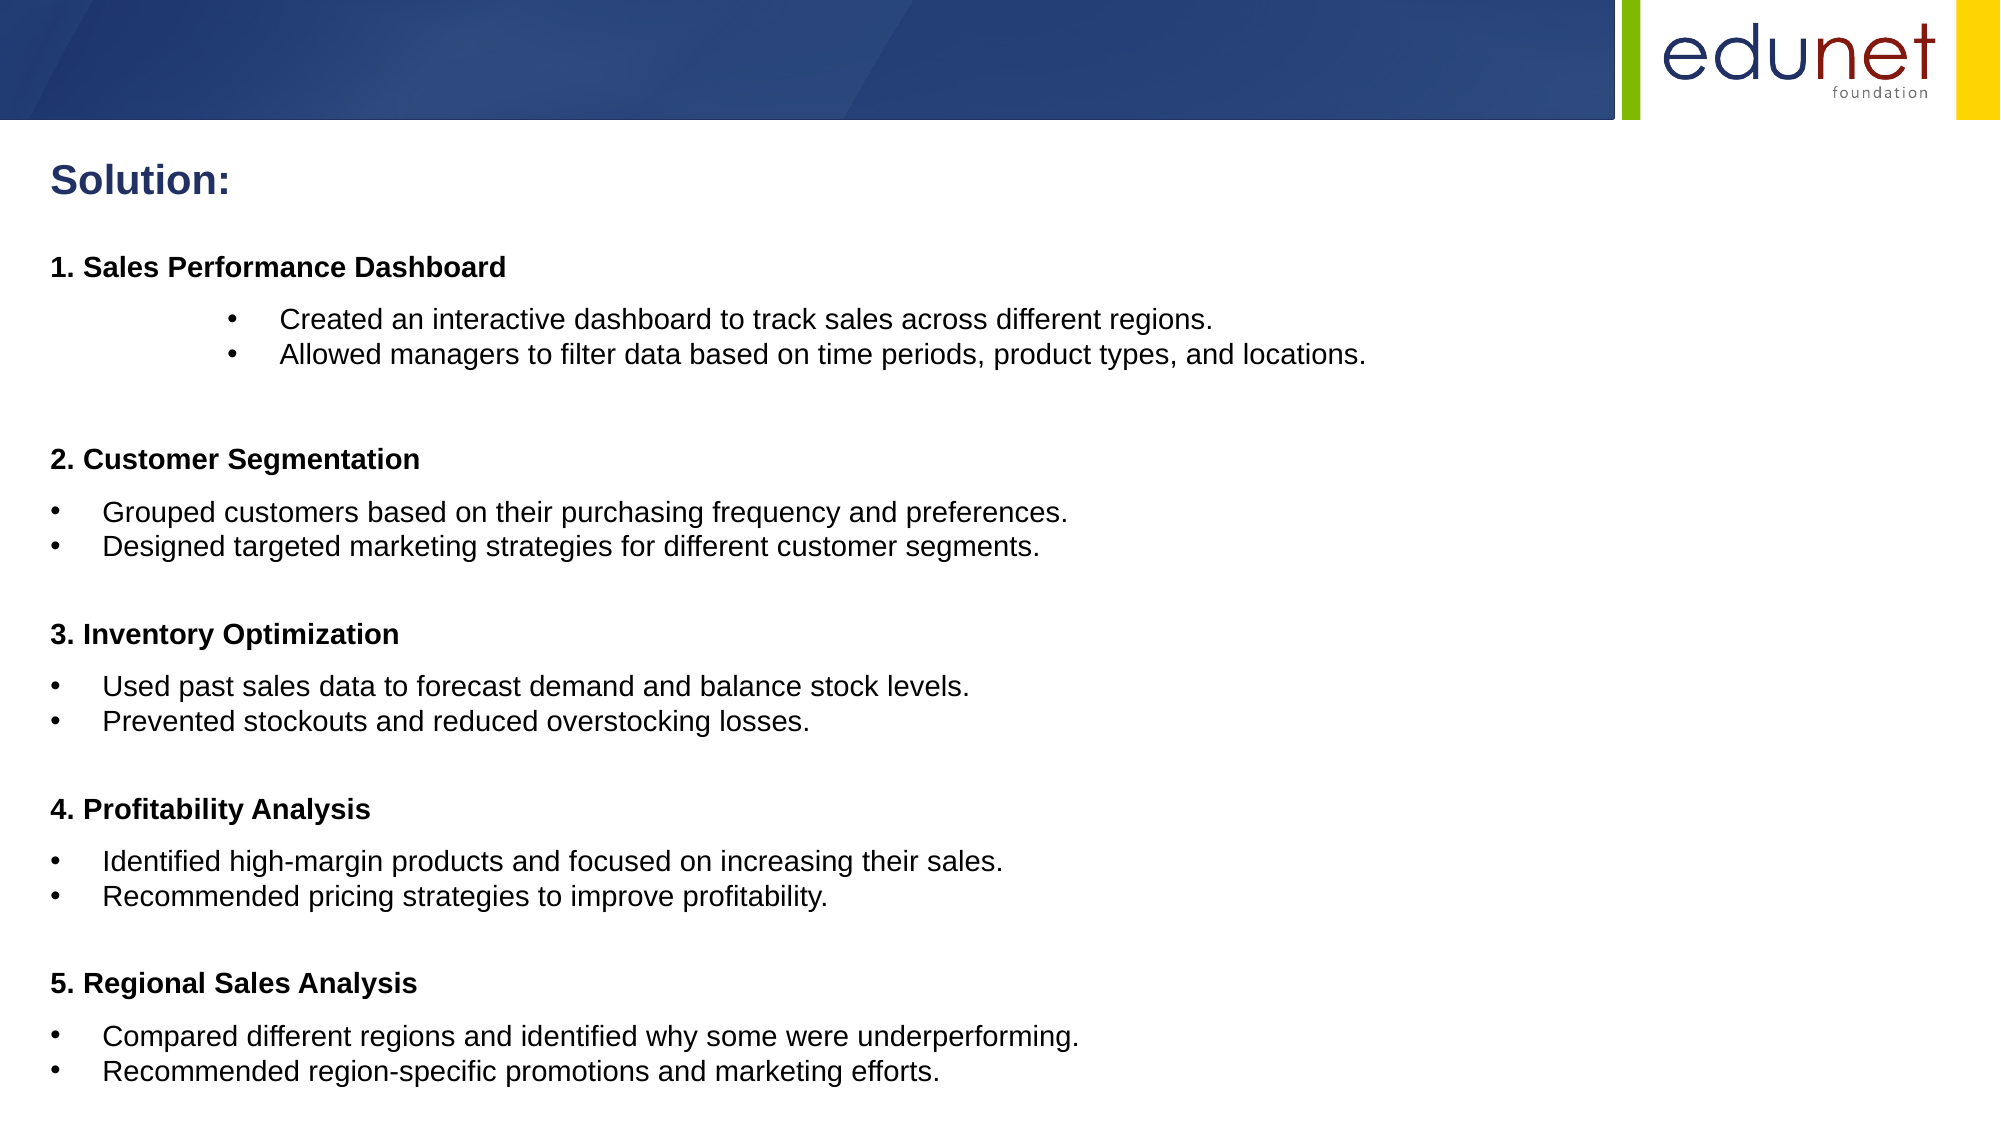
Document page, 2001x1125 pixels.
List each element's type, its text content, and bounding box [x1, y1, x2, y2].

picture [1652, 12, 1948, 108]
text_box 1. Sales Performance Dashboard Created an interactive dashboard to track sales across different regions. Allowed managers to filter data based on time periods, product types, and locations. 2. Customer Segmentation Grouped customers based on their purchasing frequency and preferences. Designed targeted marketing strategies for different customer segments. 3. Inventory Optimization Used past sales data to forecast demand and balance stock levels. Prevented stockouts and reduced overstocking losses. 4. Profitability Analysis Identified high-margin products and focused on increasing their sales. Recommended pricing strategies to improve profitability. 5. Regional Sales Analysis Compared different regions and identified why some were underperforming. Recommended region-specific promotions and marketing efforts. [35, 223, 1583, 1095]
text_box Solution: [35, 145, 1037, 211]
